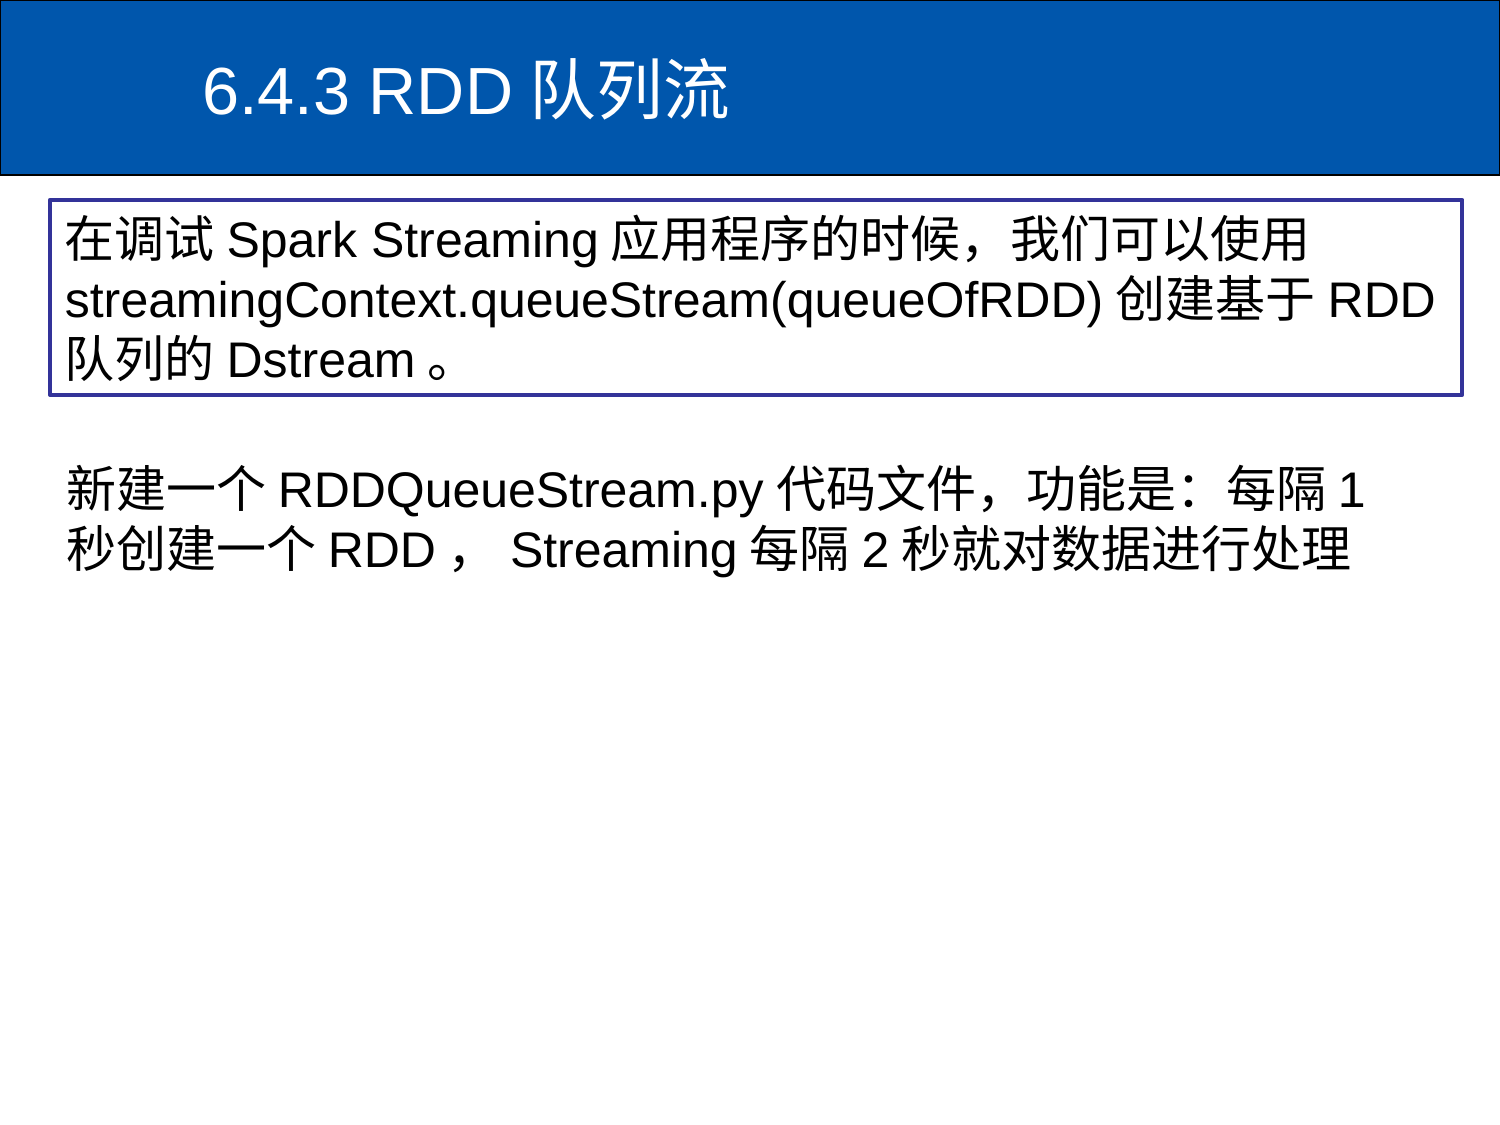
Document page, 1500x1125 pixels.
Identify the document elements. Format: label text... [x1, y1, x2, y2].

title 6.4.3 RDD队列流 [187, 12, 1500, 163]
text_box 新建一个RDDQueueStream.py代码文件，功能是：每隔1秒创建一个RDD，Streaming每隔2秒就对数据进行处理 [51, 449, 1439, 585]
text_box 在调试Spark Streaming应用程序的时候，我们可以使用streamingContext.queueStream(queueOfRDD)创建基于RDD队列的Dstream。 [48, 198, 1464, 397]
